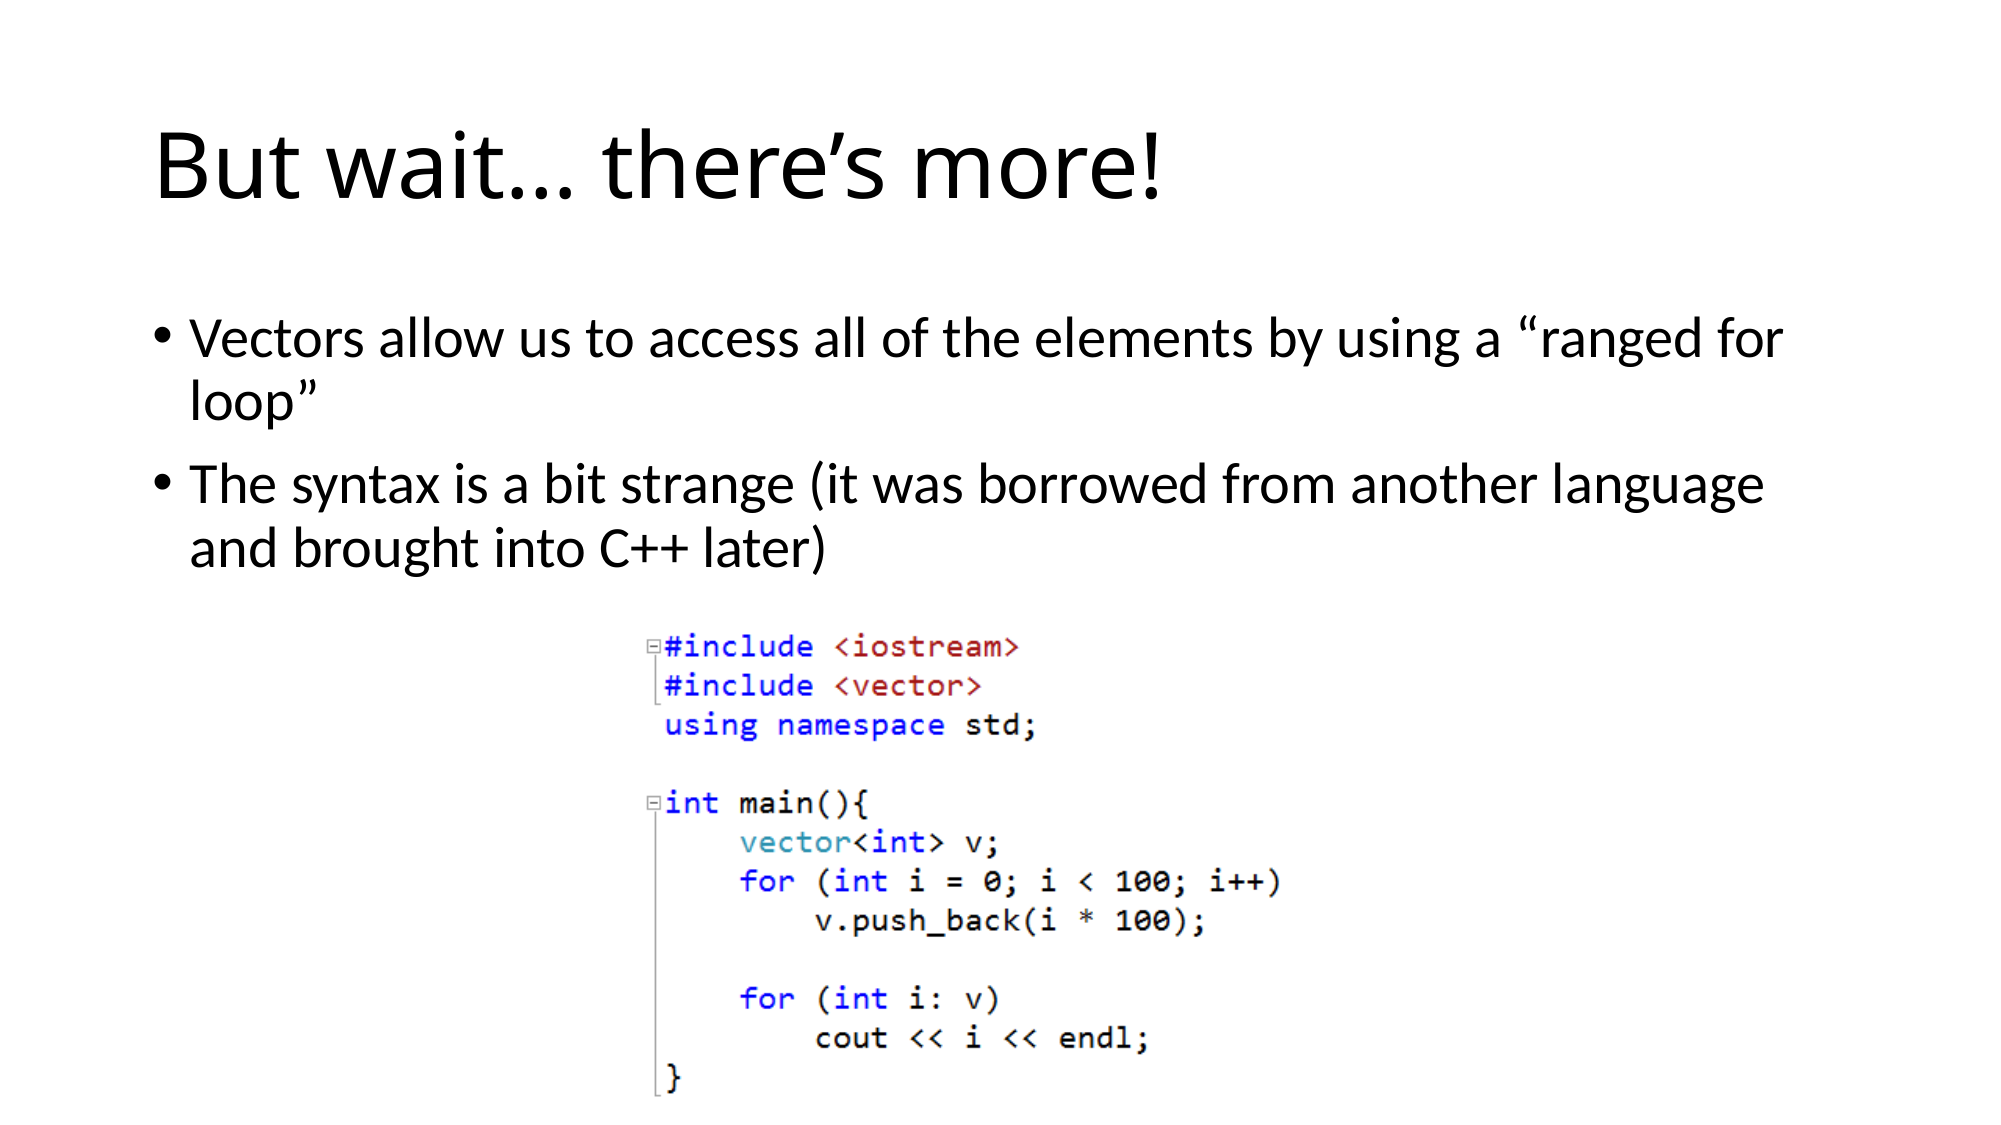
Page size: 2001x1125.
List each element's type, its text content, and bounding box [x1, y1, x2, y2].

title But wait… there’s more! [137, 59, 1863, 278]
list Vectors allow us to access all of the elements by using a “ranged for loop” The syntax is a bit strange (it was borrowed from another language and brought into C++ later) [137, 299, 1863, 1014]
picture [644, 627, 1312, 1103]
